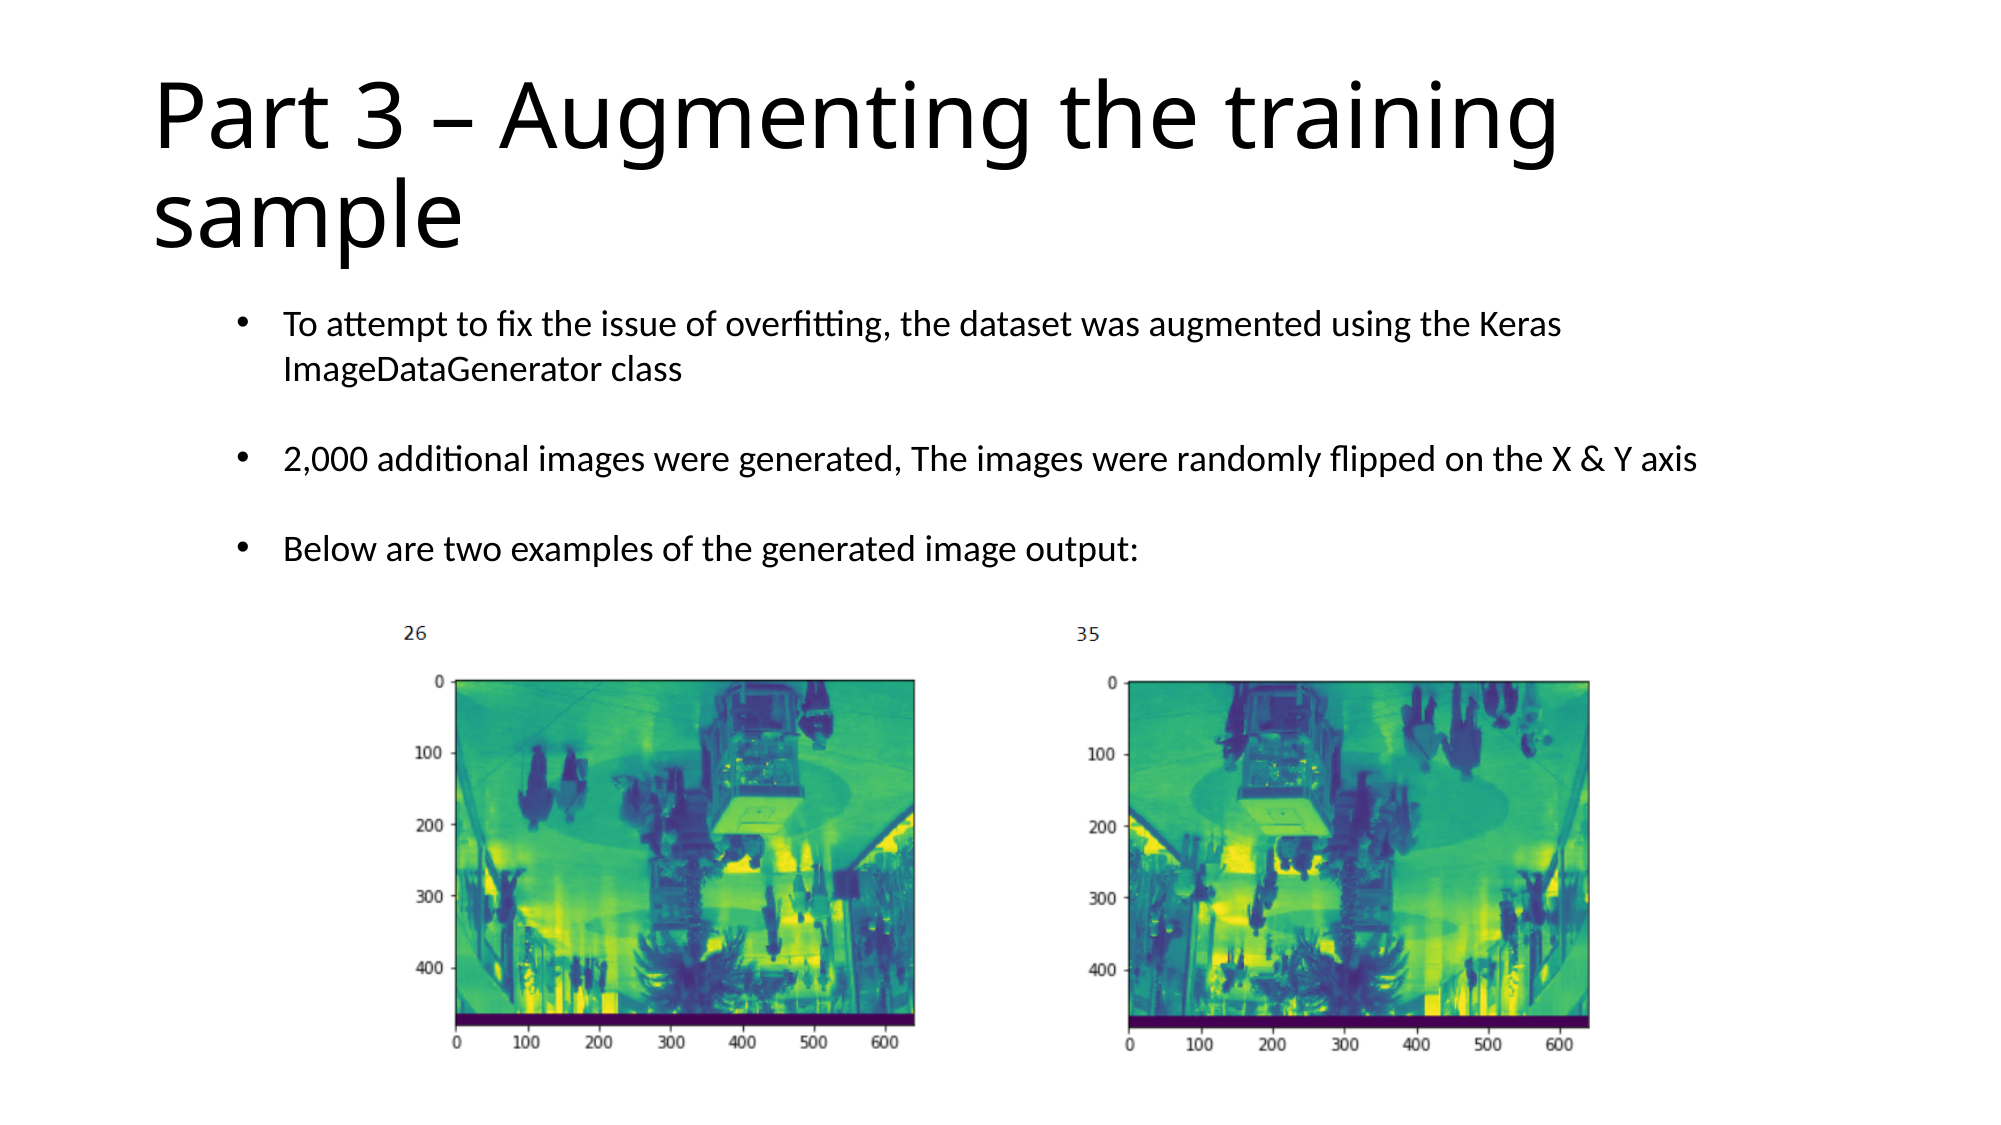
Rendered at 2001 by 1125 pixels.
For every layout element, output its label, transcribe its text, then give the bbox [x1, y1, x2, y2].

text_box To attempt to fix the issue of overfitting, the dataset was augmented using the Keras ImageDataGenerator class 2,000 additional images were generated, The images were randomly flipped on the X & Y axis Below are two examples of the generated image output: [221, 291, 1745, 621]
title Part 3 – Augmenting the training sample [137, 59, 1863, 278]
picture [1069, 618, 1605, 1065]
picture [395, 618, 936, 1065]
